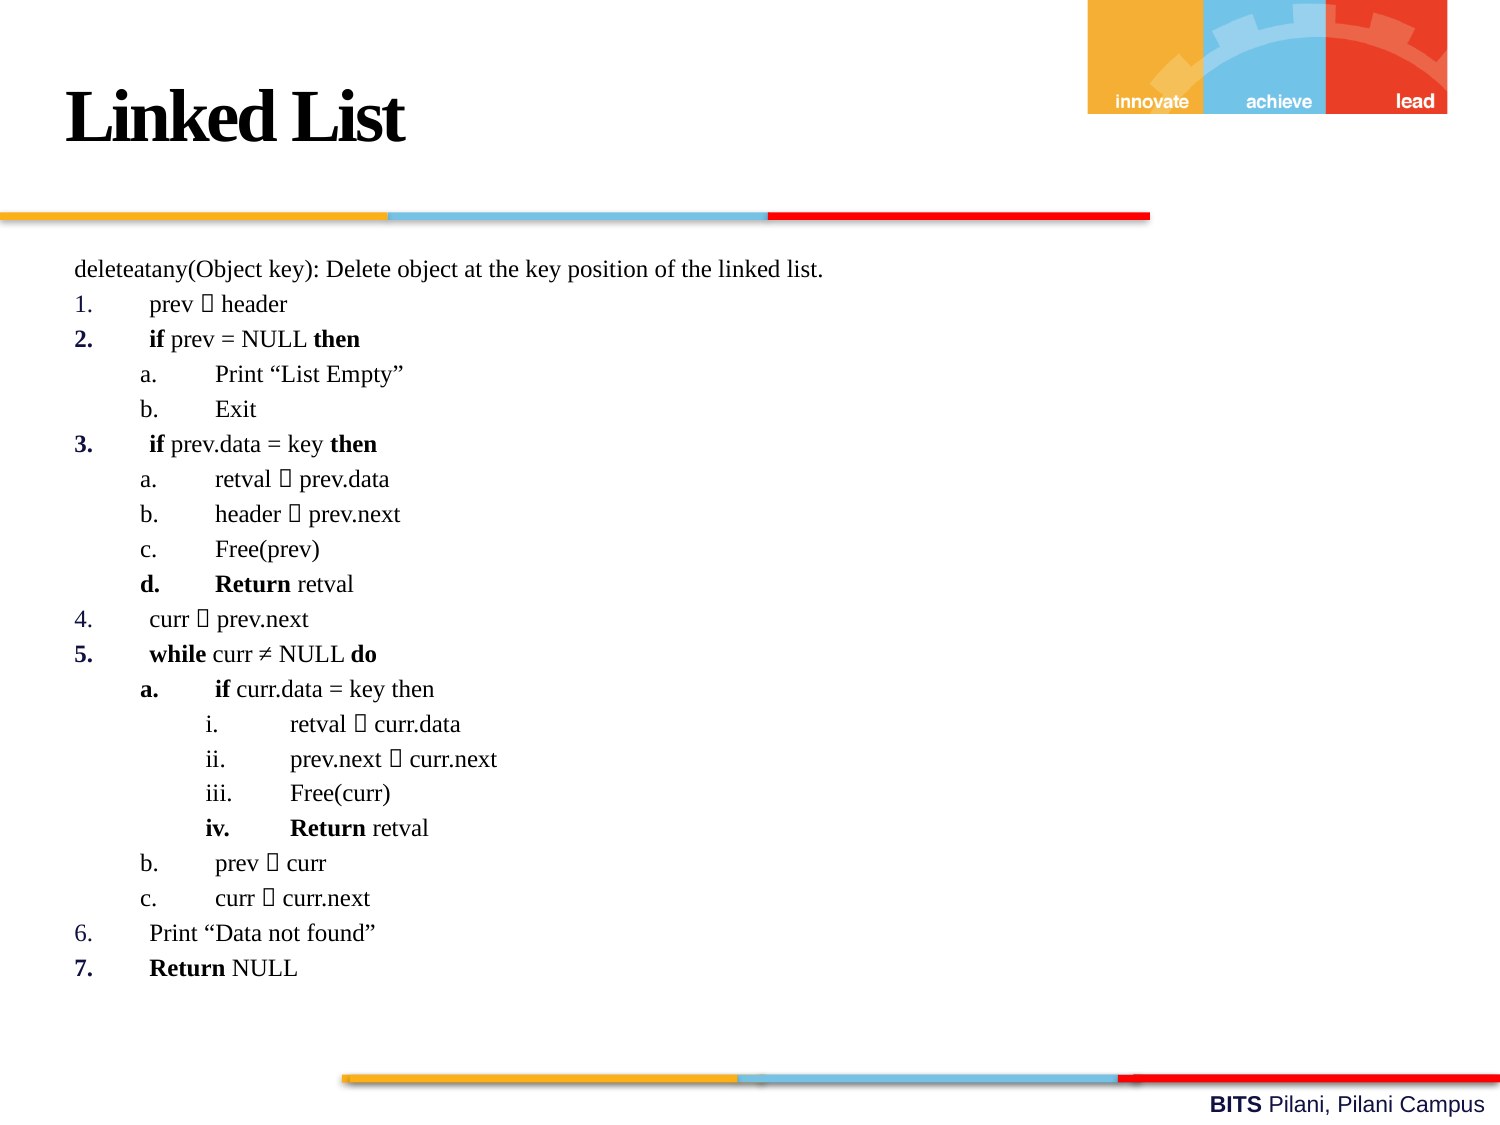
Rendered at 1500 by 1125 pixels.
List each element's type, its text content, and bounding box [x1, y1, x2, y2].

picture [1087, 0, 1448, 114]
list Linked List [50, 24, 1088, 213]
list deleteatany(Object key): Delete object at the key position of the linked list. prev  header if prev = NULL then Print “List Empty” Exit if prev.data = key then retval  prev.data header  prev.next Free(prev) Return retval curr  prev.next while curr ≠ NULL do if curr.data = key then retval  curr.data prev.next  curr.next Free(curr) Return retval prev  curr curr  curr.next Print “Data not found” Return NULL [50, 245, 1400, 988]
